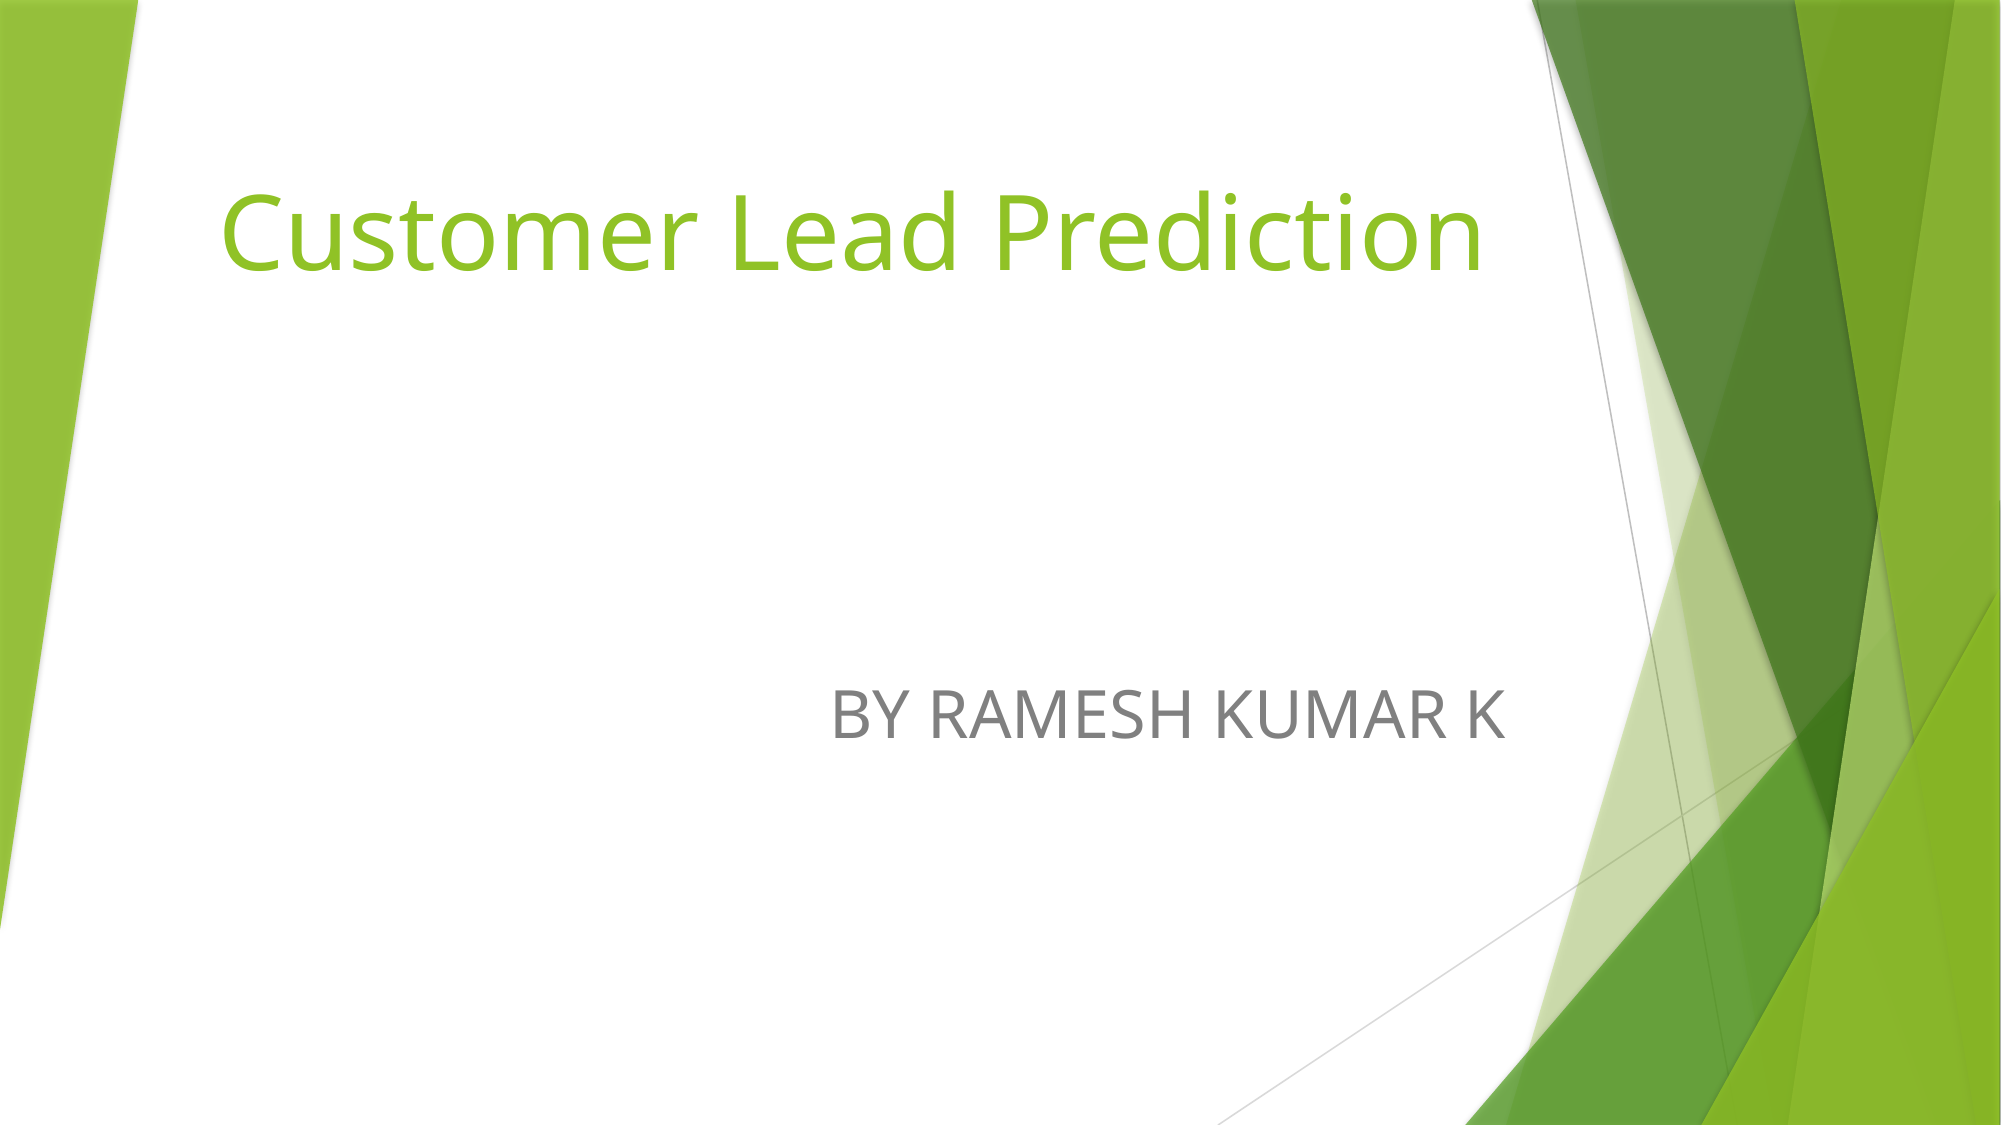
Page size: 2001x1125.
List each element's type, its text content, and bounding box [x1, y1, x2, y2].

subtitle BY RAMESH KUMAR K [247, 664, 1522, 845]
title Customer Lead Prediction [158, 0, 1503, 299]
